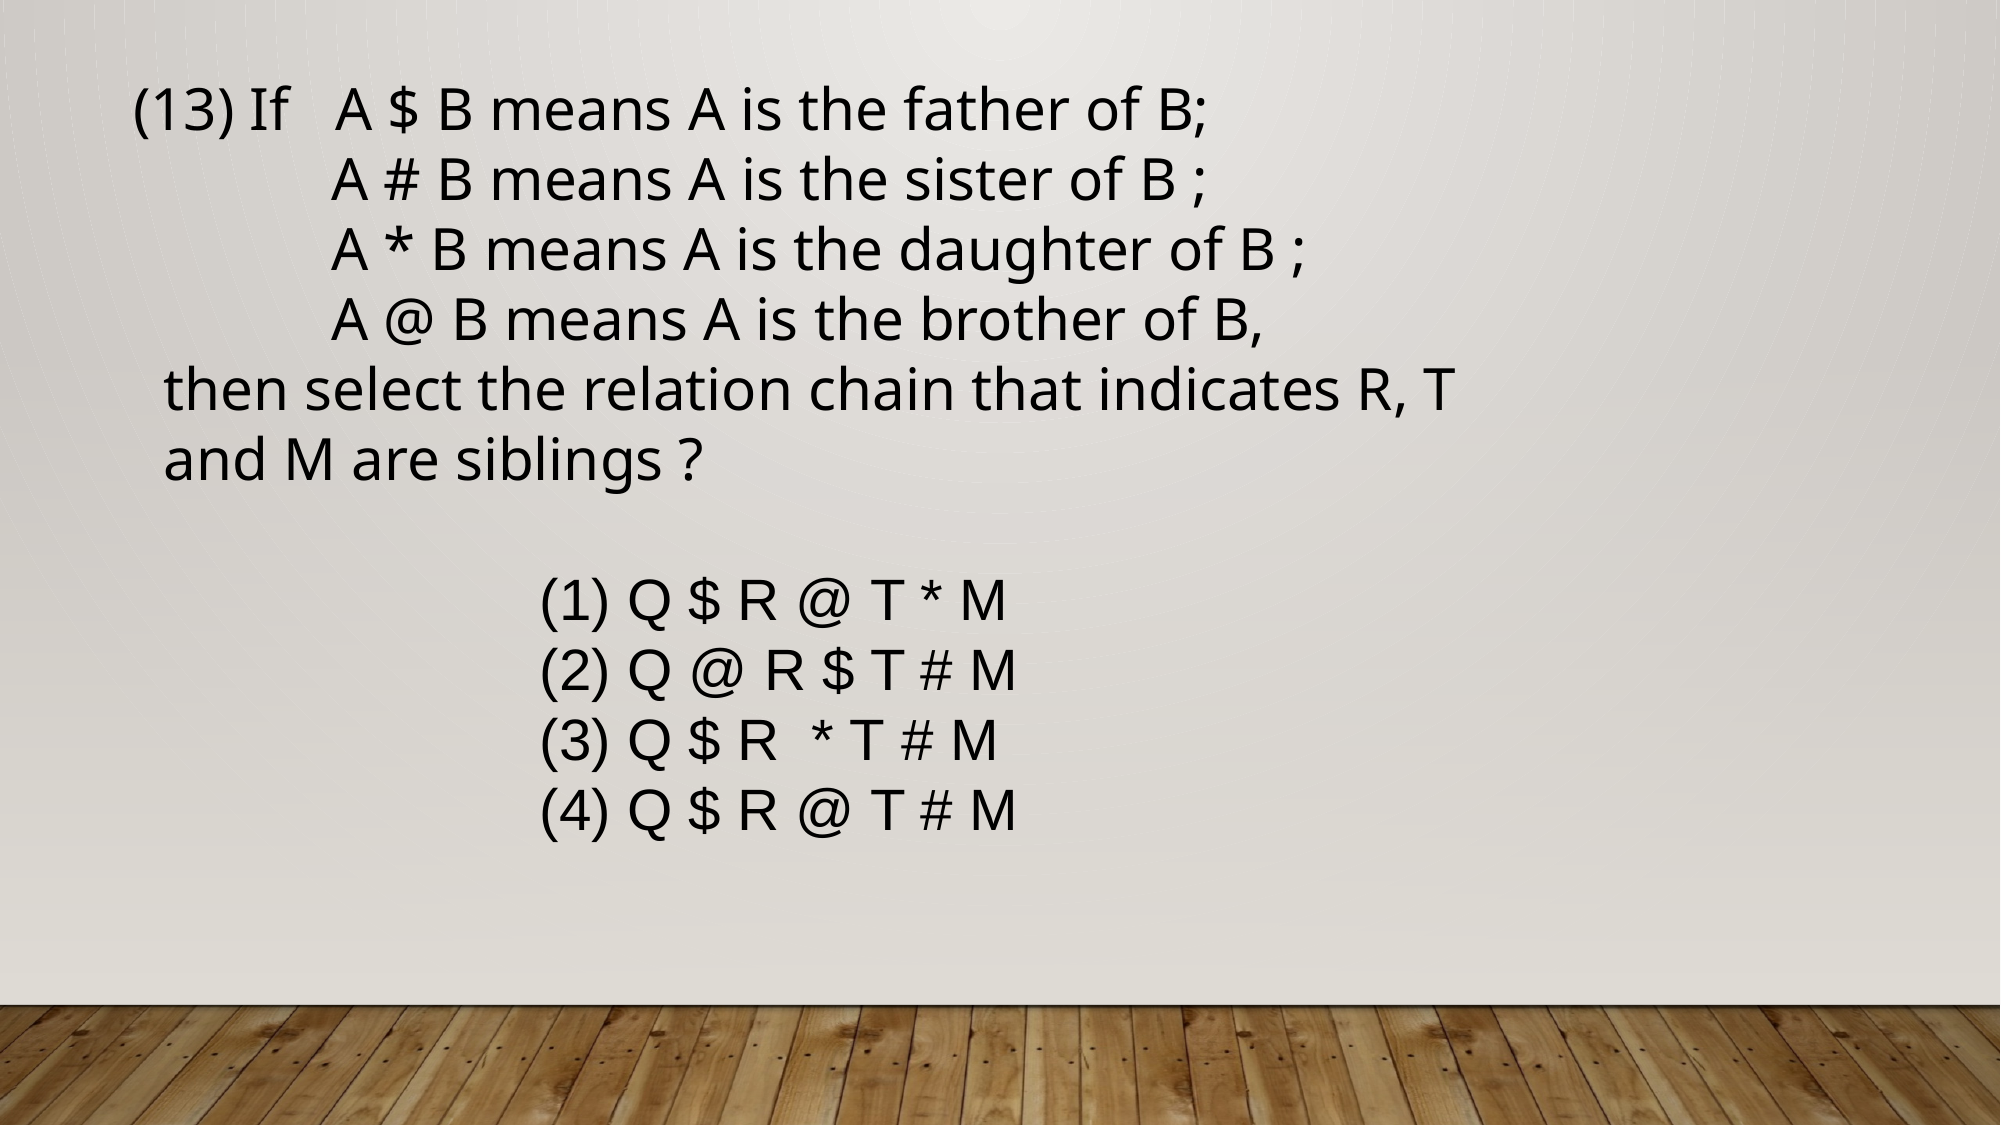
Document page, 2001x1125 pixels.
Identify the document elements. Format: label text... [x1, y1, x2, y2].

text_box (13) If A $ B means A is the father of B; A # B means A is the sister of B ; A * B means A is the daughter of B ; A @ B means A is the brother of B, then select the relation chain that indicates R, T and M are siblings ? (1) Q $ R @ T * M (2) Q @ R $ T # M (3) Q $ R * T # M (4) Q $ R @ T # M [118, 65, 1828, 850]
picture [0, 1005, 2000, 1125]
